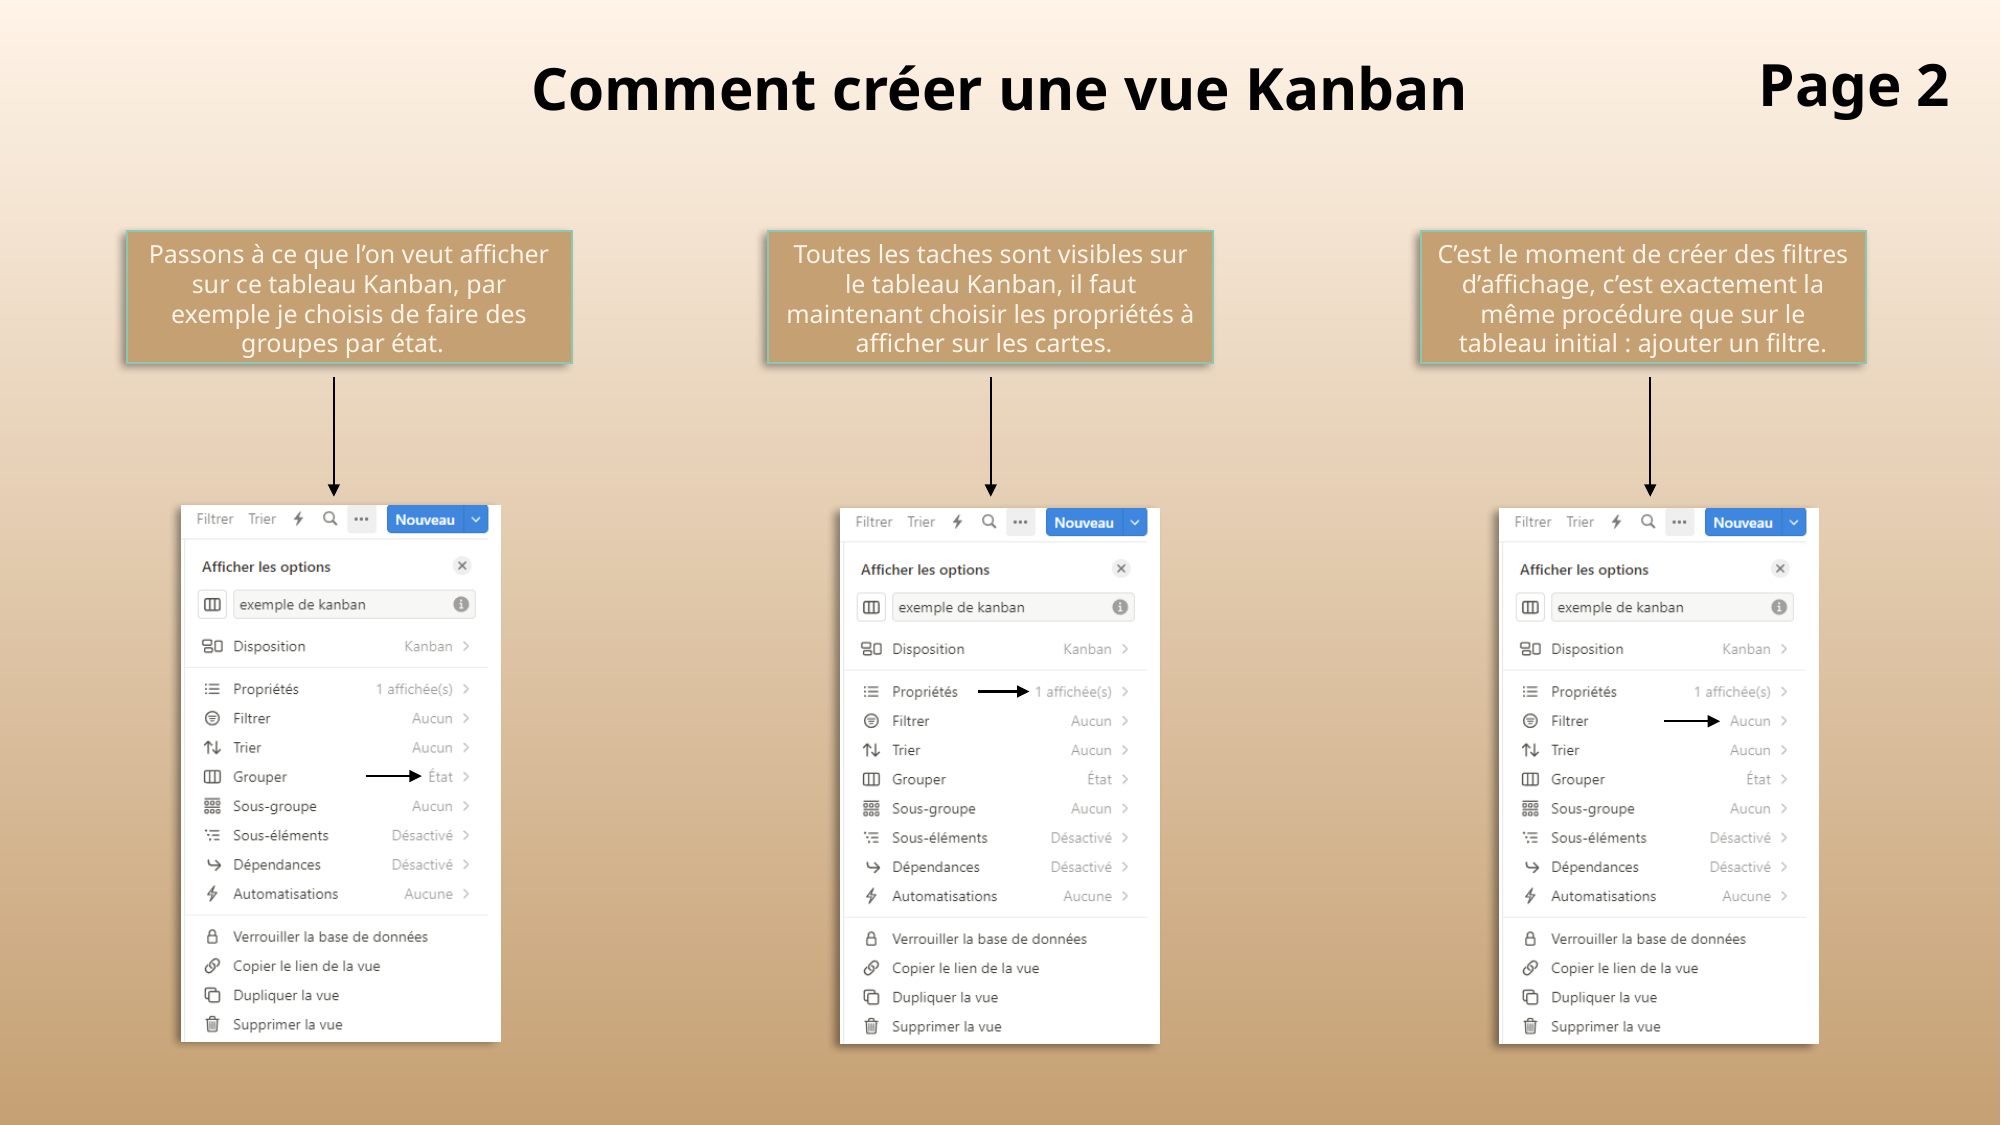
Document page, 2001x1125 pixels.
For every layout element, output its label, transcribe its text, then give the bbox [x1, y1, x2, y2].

picture [181, 505, 501, 1042]
picture [840, 508, 1160, 1044]
text_box Passons à ce que l’on veut afficher sur ce tableau Kanban, par exemple je choisis de faire des groupes par état. [126, 230, 573, 364]
picture [1499, 508, 1819, 1044]
text_box Toutes les taches sont visibles sur le tableau Kanban, il faut maintenant choisir les propriétés à afficher sur les cartes. [767, 230, 1214, 364]
subtitle Page 2 [1731, 48, 1978, 131]
text_box C’est le moment de créer des filtres d’affichage, c’est exactement la même procédure que sur le tableau initial : ajouter un filtre. [1420, 230, 1867, 364]
title Comment créer une vue Kanban [249, 25, 1750, 131]
